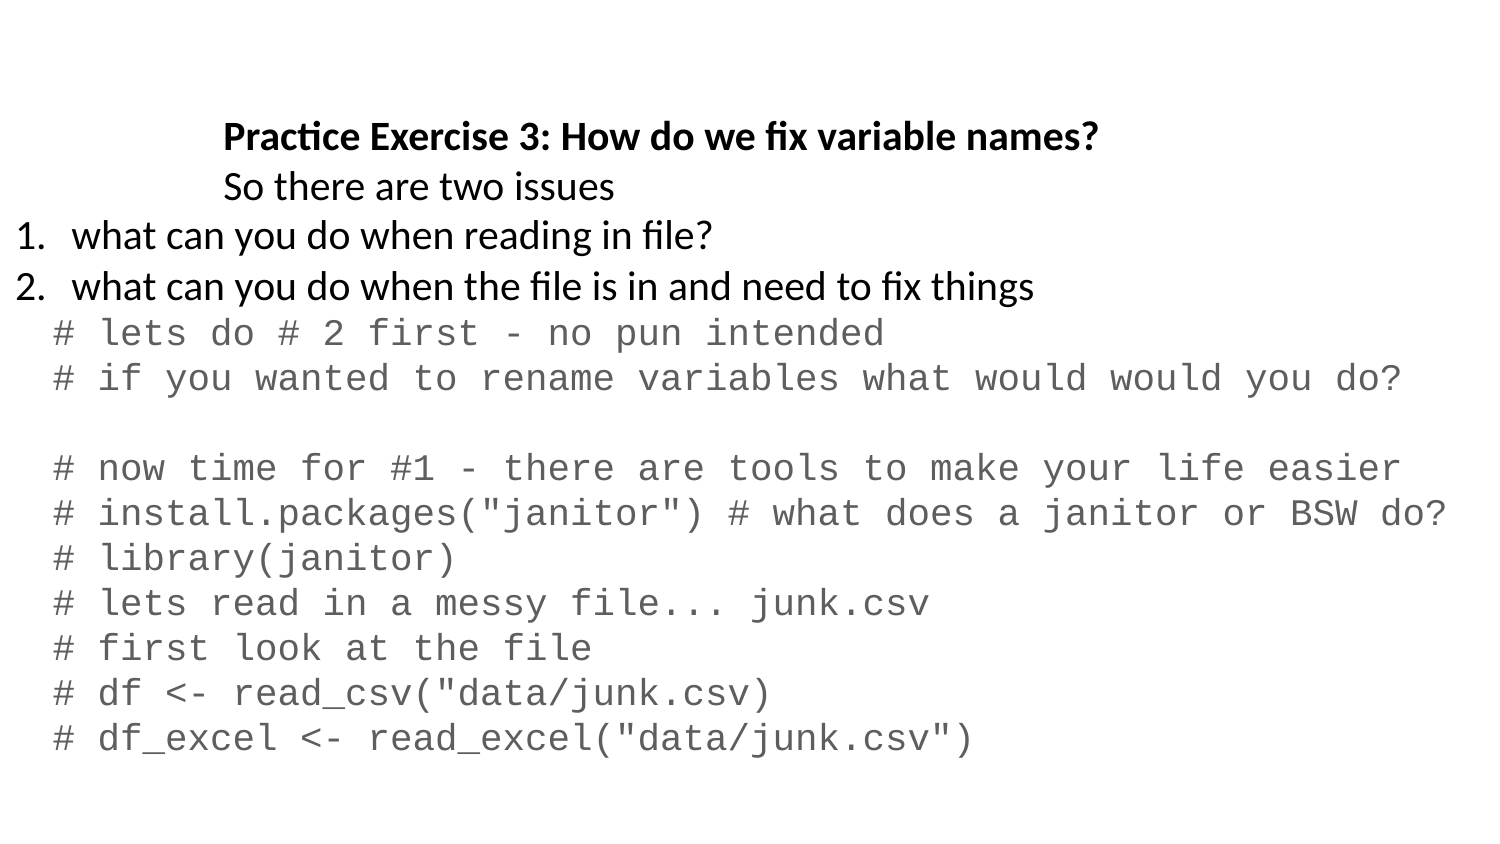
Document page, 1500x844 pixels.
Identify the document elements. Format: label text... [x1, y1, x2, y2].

list Practice Exercise 3: How do we fix variable names? So there are two issues what can you do when reading in file? what can you do when the file is in and need to fix things # lets do # 2 first - no pun intended # if you wanted to rename variables what would would you do? # now time for #1 - there are tools to make your life easier # install.packages("janitor") # what does a janitor or BSW do? # library(janitor) # lets read in a messy file... junk.csv # first look at the file # df <- read_csv("data/junk.csv) # df_excel <- read_excel("data/junk.csv") [0, 100, 1492, 743]
